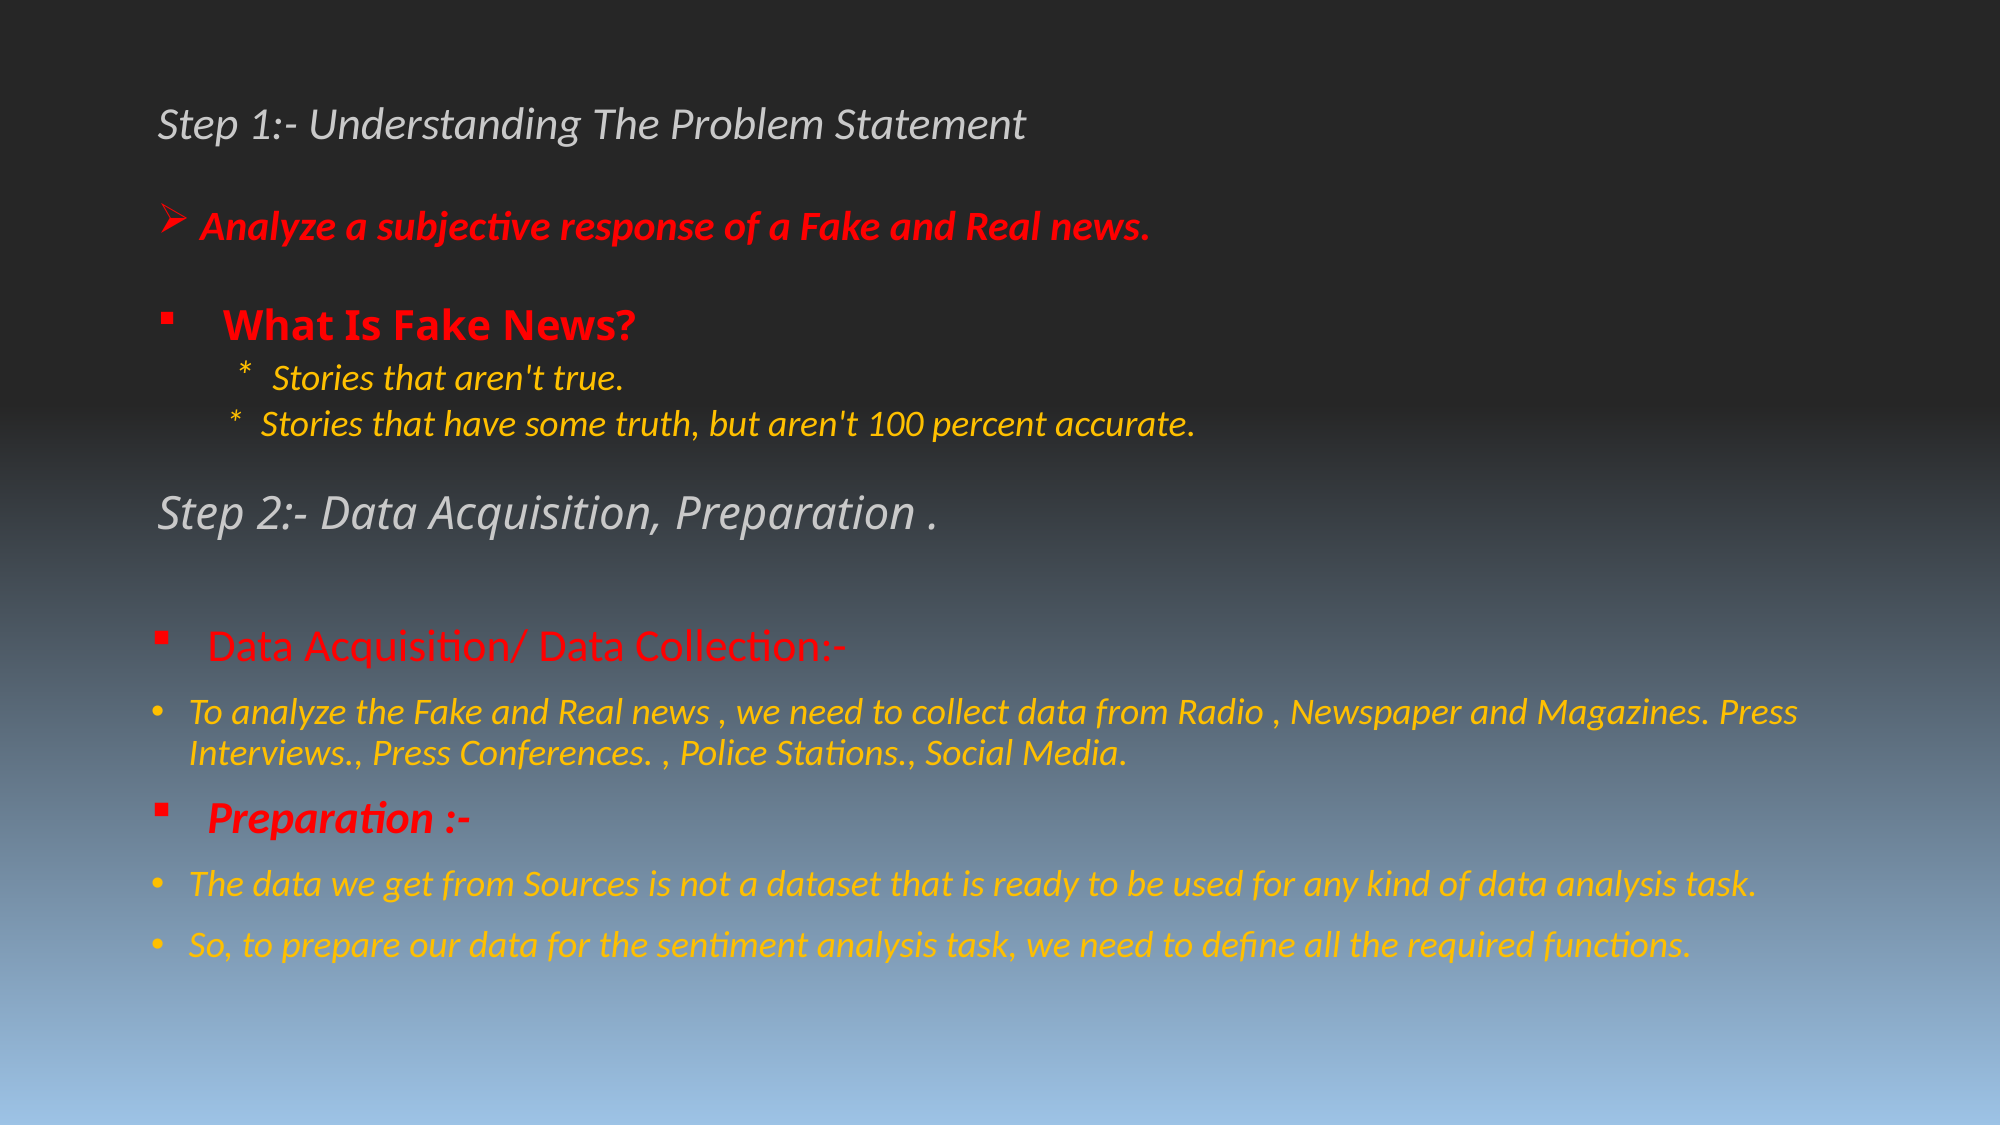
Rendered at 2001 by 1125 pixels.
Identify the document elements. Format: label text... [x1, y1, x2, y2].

text_box Data Acquisition/ Data Collection:- To analyze the Fake and Real news , we need to collect data from Radio , Newspaper and Magazines. Press Interviews., Press Conferences. , Police Stations., Social Media. Preparation :- The data we get from Sources is not a dataset that is ready to be used for any kind of data analysis task. So, to prepare our data for the sentiment analysis task, we need to define all the required functions. [136, 614, 1858, 999]
text_box Step 2:- Data Acquisition, Preparation . [142, 482, 1595, 592]
text_box Step 1:- Understanding The Problem Statement Analyze a subjective response of a Fake and Real news. What Is Fake News? * Stories that aren't true. * Stories that have some truth, but aren't 100 percent accurate. [142, 86, 1899, 502]
